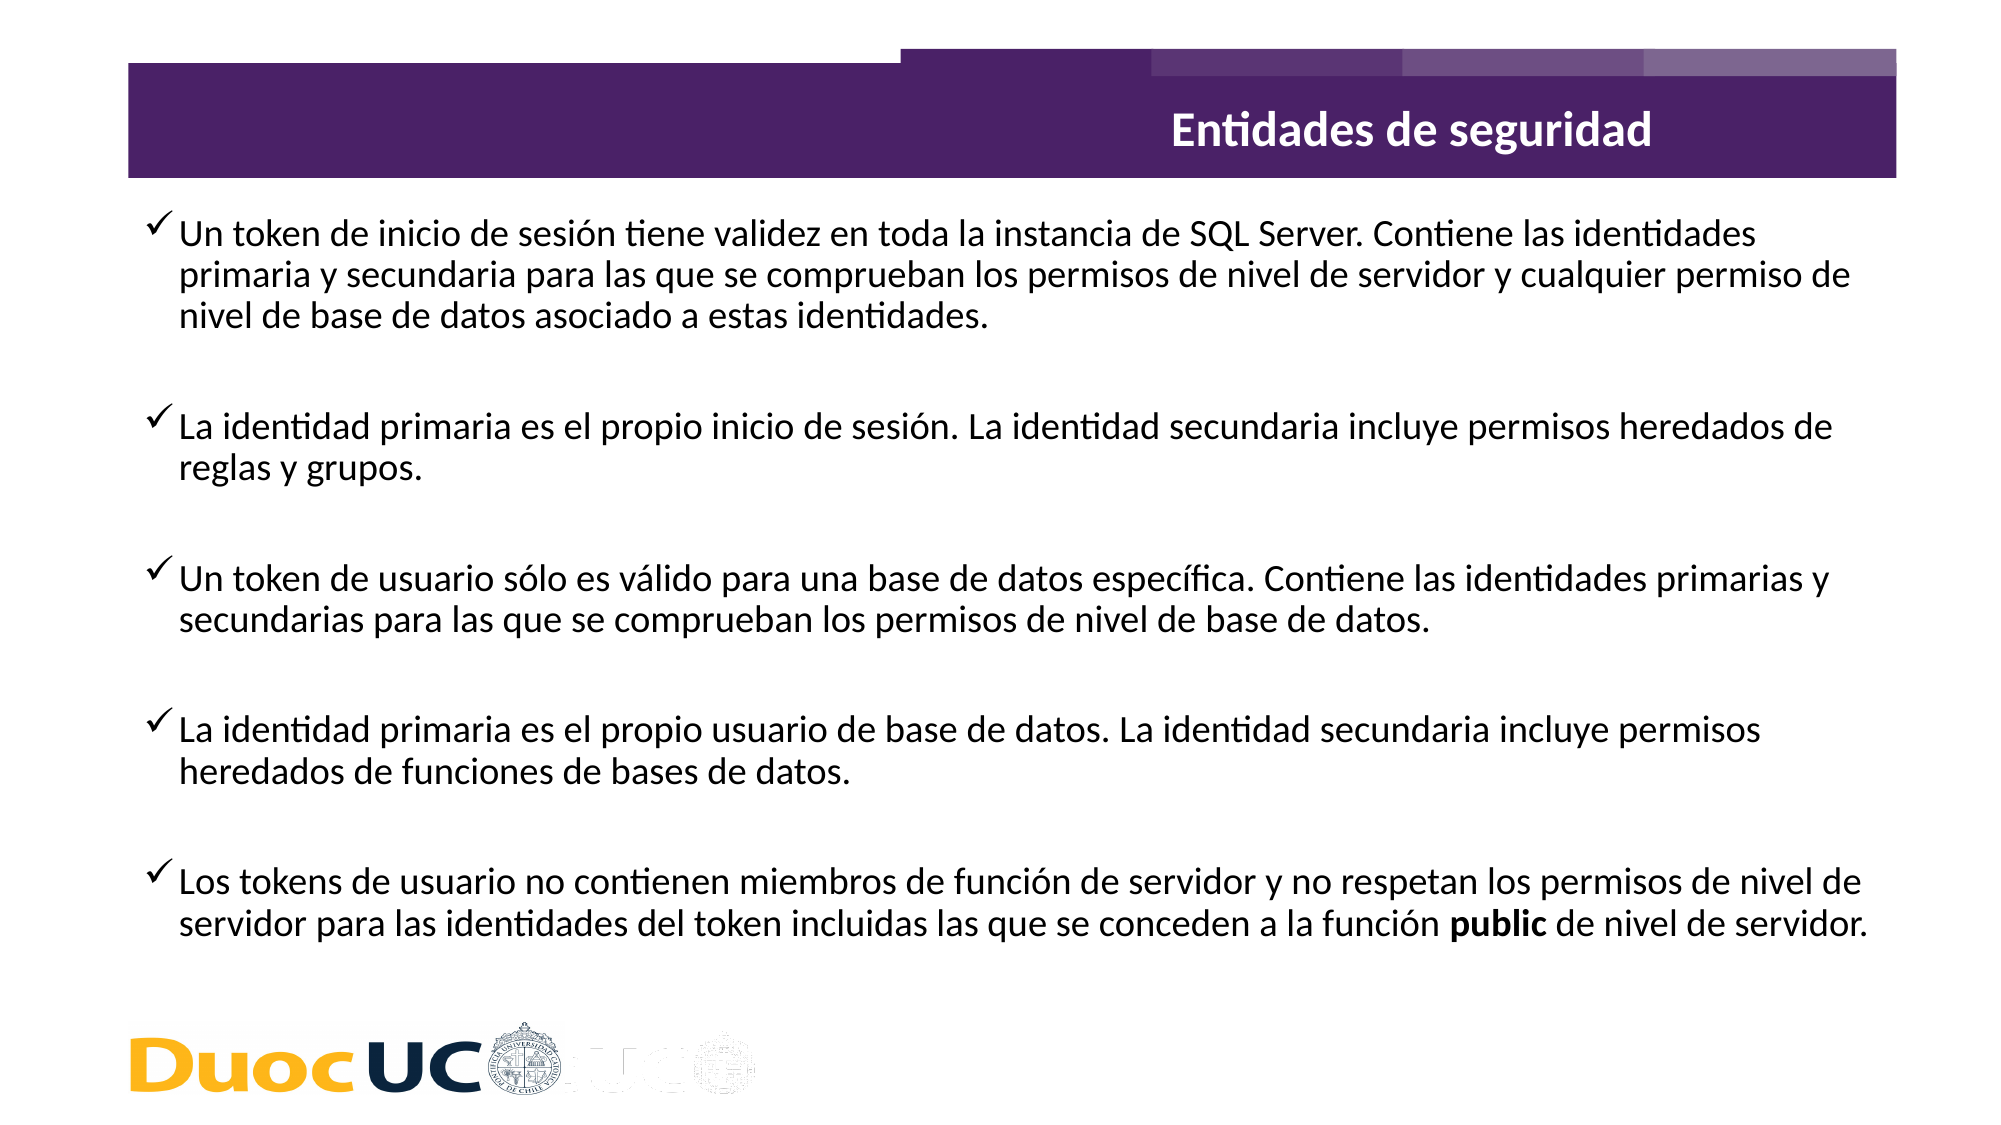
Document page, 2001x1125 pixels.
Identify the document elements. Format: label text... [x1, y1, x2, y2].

text_box Entidades de seguridad [792, 88, 1668, 164]
list Un token de inicio de sesión tiene validez en toda la instancia de SQL Server. Contiene las identidades primaria y secundaria para las que se comprueban los permisos de nivel de servidor y cualquier permiso de nivel de base de datos asociado a estas identidades. La identidad primaria es el propio inicio de sesión. La identidad secundaria incluye permisos heredados de reglas y grupos. Un token de usuario sólo es válido para una base de datos específica. Contiene las identidades primarias y secundarias para las que se comprueban los permisos de nivel de base de datos. La identidad primaria es el propio usuario de base de datos. La identidad secundaria incluye permisos heredados de funciones de bases de datos. Los tokens de usuario no contienen miembros de función de servidor y no respetan los permisos de nivel de servidor para las identidades del token incluidas las que se conceden a la función public de nivel de servidor. [128, 205, 1900, 974]
picture [128, 1021, 755, 1095]
